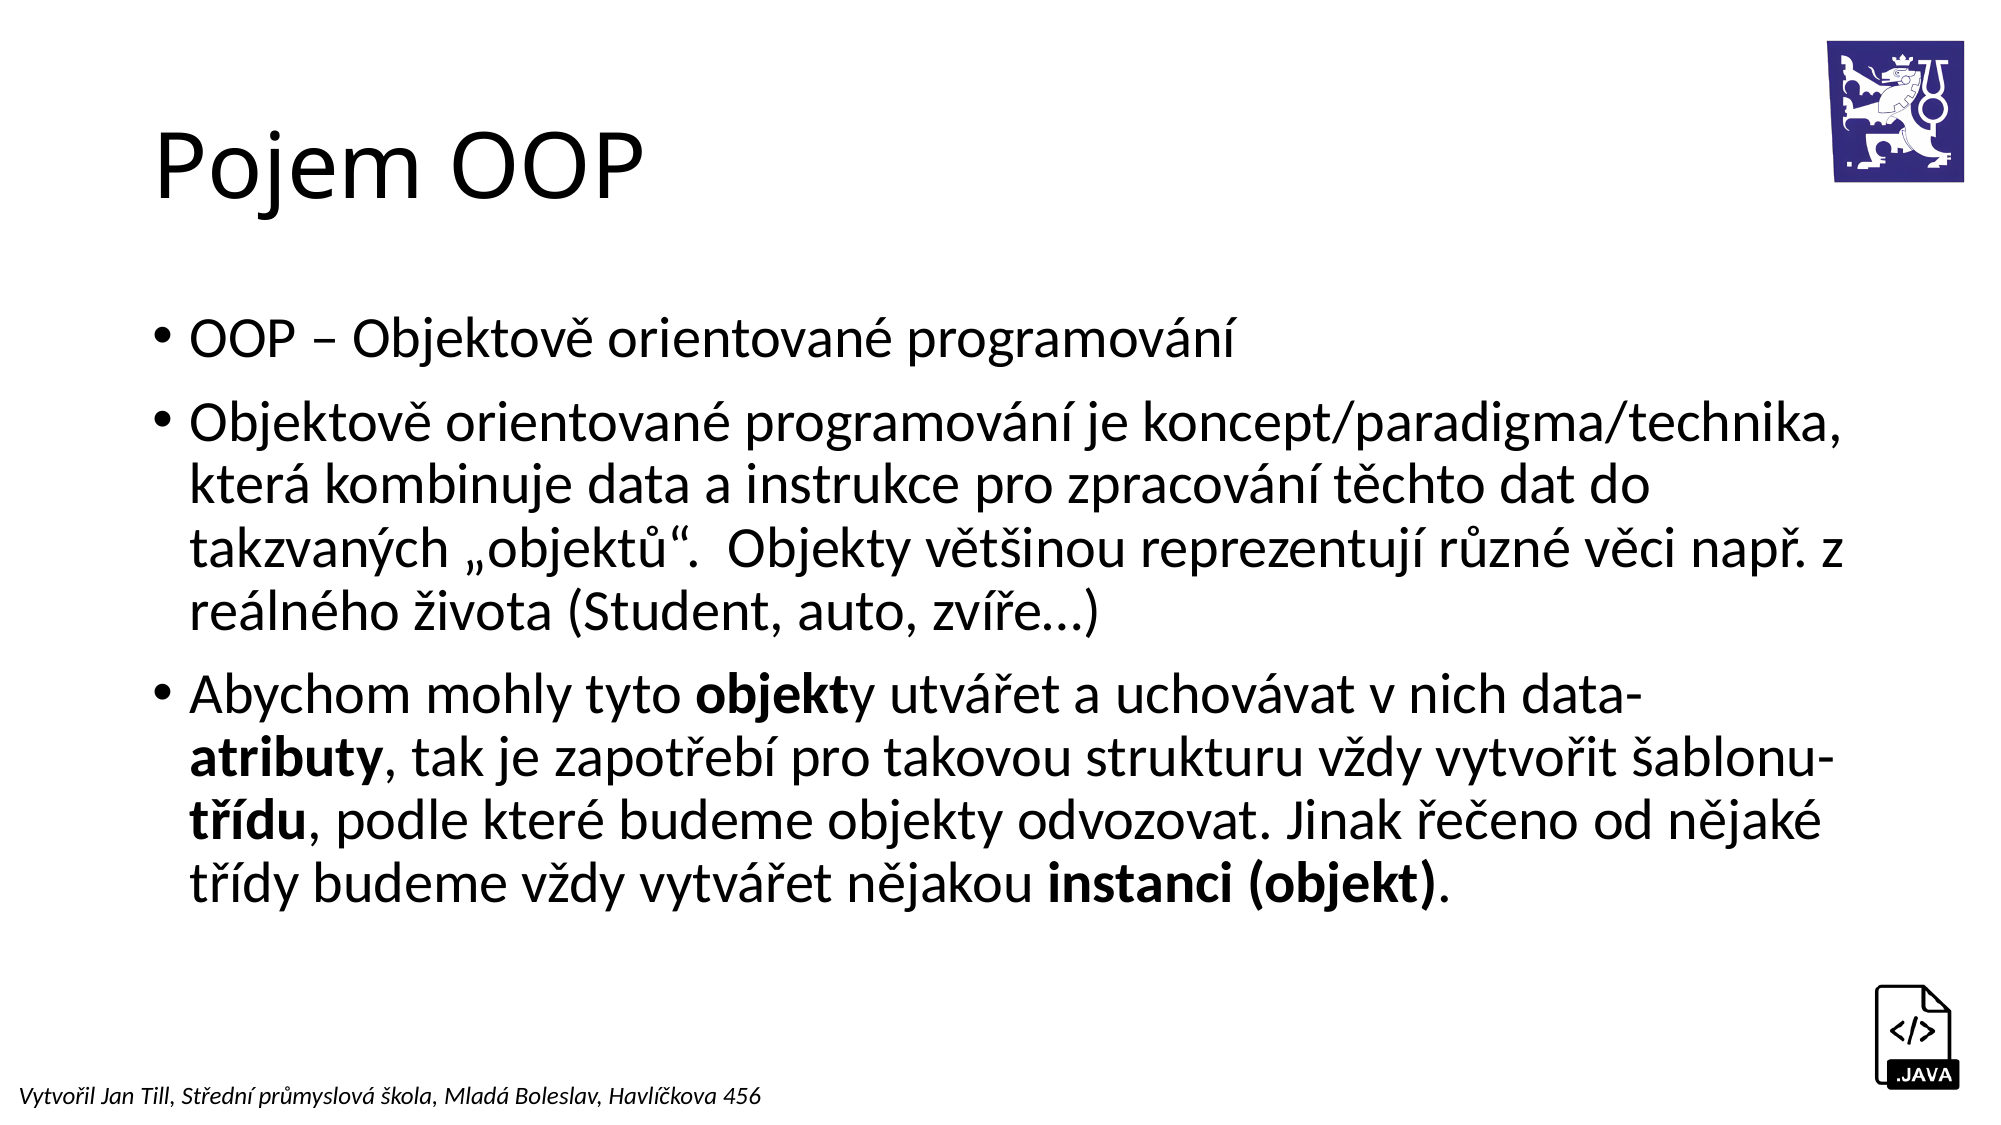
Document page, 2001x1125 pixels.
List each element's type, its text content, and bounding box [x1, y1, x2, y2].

title Pojem OOP [137, 59, 1863, 278]
text_box Vytvořil Jan Till, Střední průmyslová škola, Mladá Boleslav, Havlíčkova 456 [3, 1072, 778, 1117]
picture [1822, 947, 2000, 1125]
picture [1822, 38, 1969, 185]
list OOP – Objektově orientované programování Objektově orientované programování je koncept/paradigma/technika, která kombinuje data a instrukce pro zpracování těchto dat do takzvaných „objektů“. Objekty většinou reprezentují různé věci např. z reálného života (Student, auto, zvíře…) Abychom mohly tyto objekty utvářet a uchovávat v nich data-atributy, tak je zapotřebí pro takovou strukturu vždy vytvořit šablonu-třídu, podle které budeme objekty odvozovat. Jinak řečeno od nějaké třídy budeme vždy vytvářet nějakou instanci (objekt). [137, 299, 1863, 1014]
